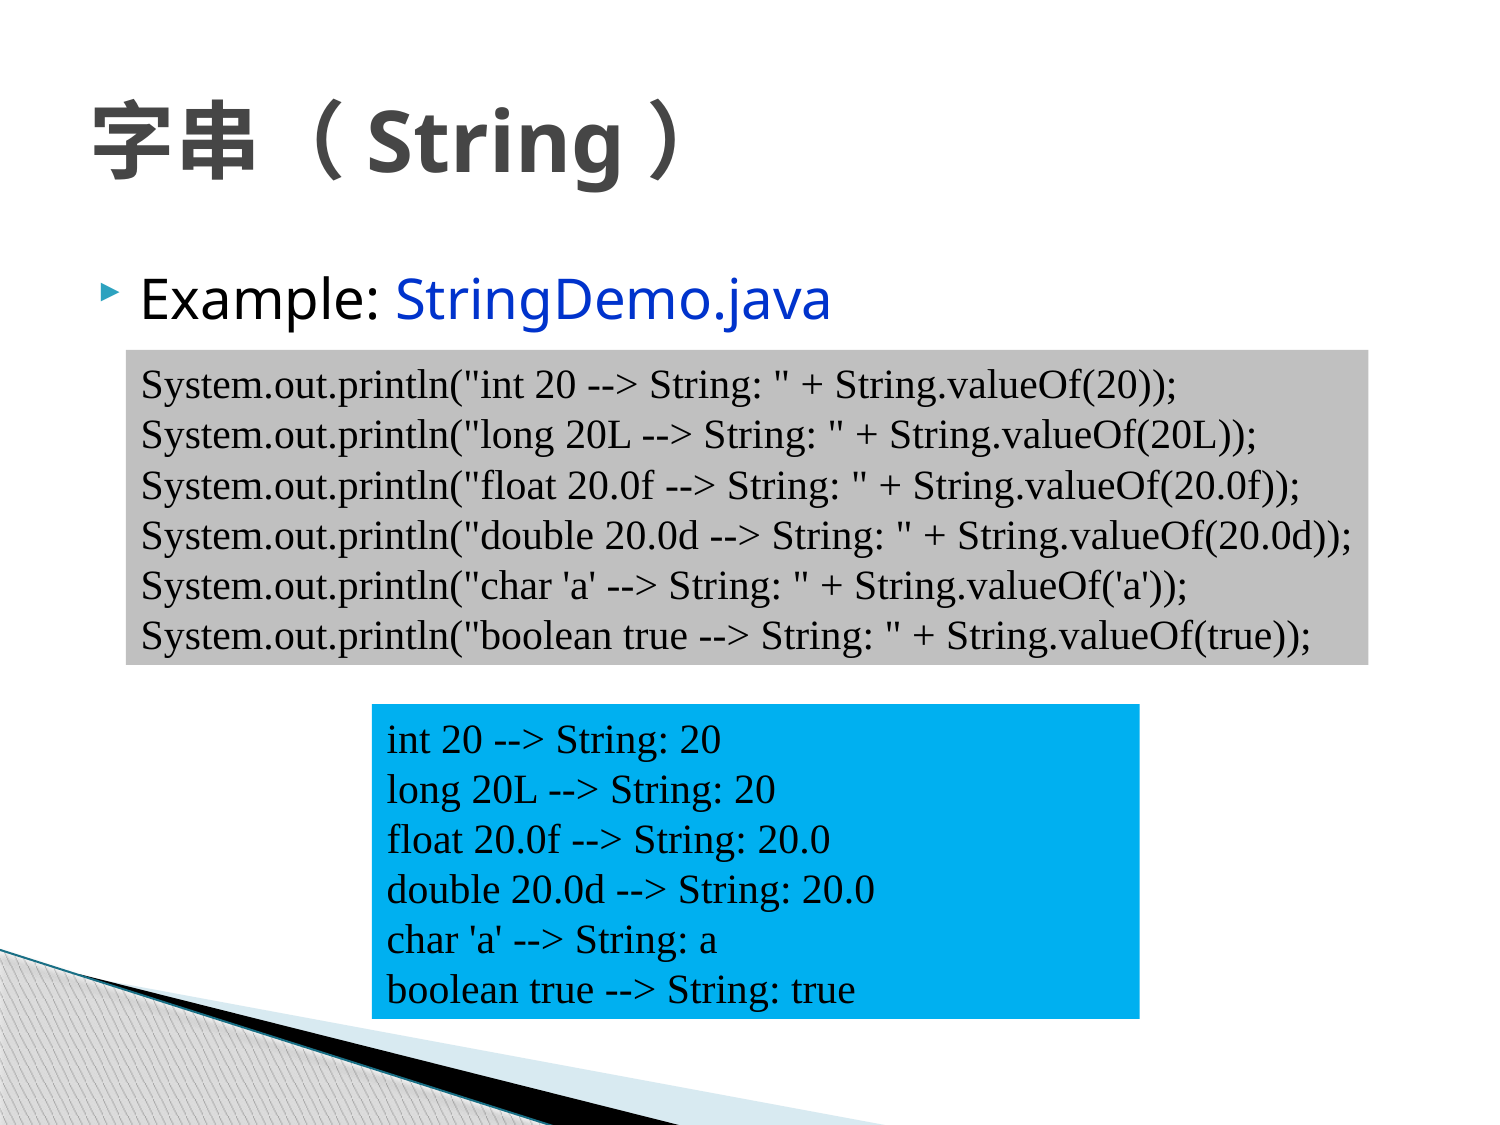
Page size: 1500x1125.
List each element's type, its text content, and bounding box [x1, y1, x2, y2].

text_box int 20 --> String: 20 long 20L --> String: 20 float 20.0f --> String: 20.0 double 20.0d --> String: 20.0 char 'a' --> String: a boolean true --> String: true [371, 704, 1140, 1019]
title 字串（String） [75, 45, 1425, 233]
text_box System.out.println("int 20 --> String: " + String.valueOf(20)); System.out.println("long 20L --> String: " + String.valueOf(20L)); System.out.println("float 20.0f --> String: " + String.valueOf(20.0f)); System.out.println("double 20.0d --> String: " + String.valueOf(20.0d)); System.out.println("char 'a' --> String: " + String.valueOf('a')); System.out.println("boolean true --> String: " + String.valueOf(true)); [125, 349, 1369, 665]
list Example: StringDemo.java [64, 255, 1463, 350]
